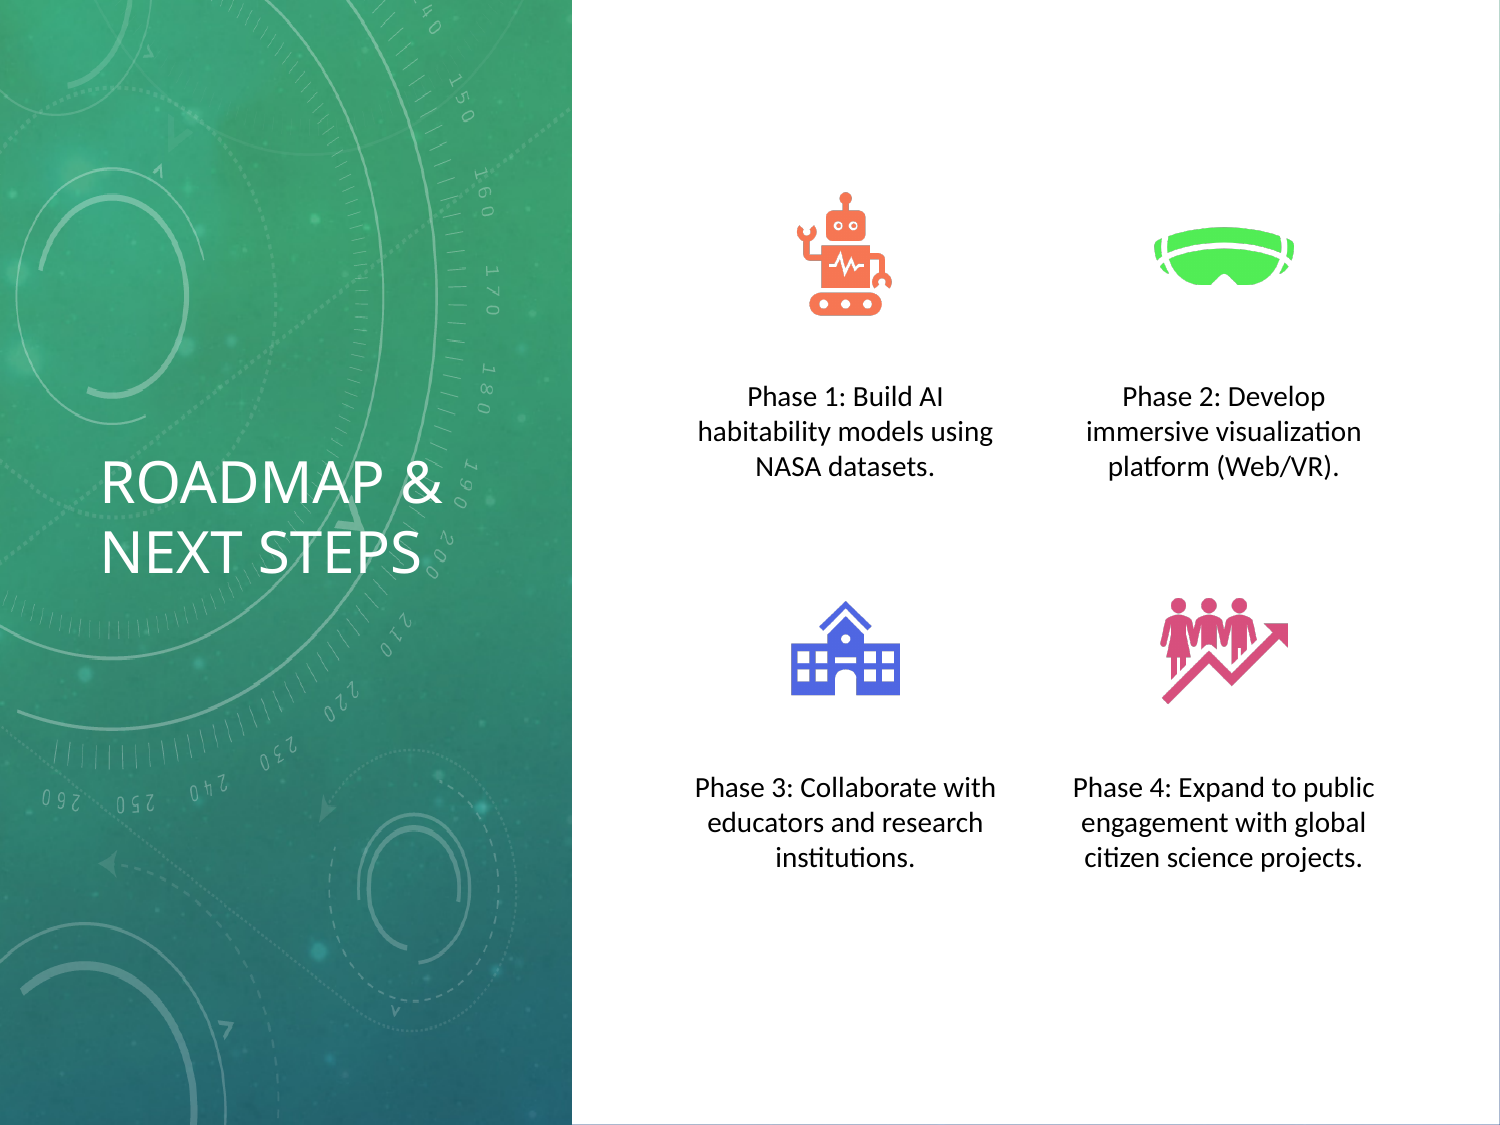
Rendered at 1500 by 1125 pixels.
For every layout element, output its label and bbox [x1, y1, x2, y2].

list [672, 131, 1398, 939]
picture [0, 0, 572, 1125]
text_box [572, 0, 1500, 1125]
